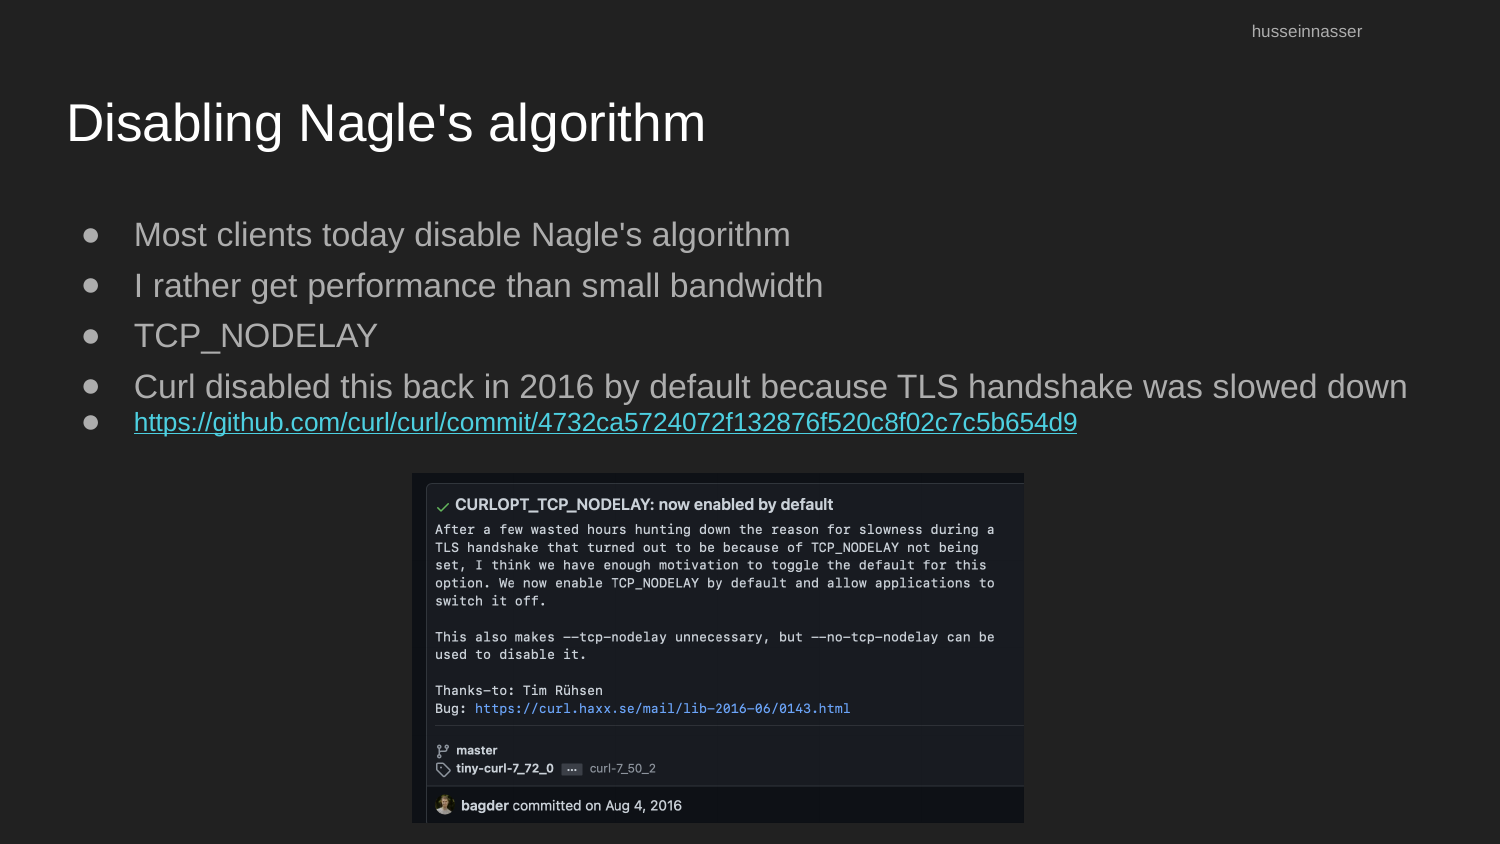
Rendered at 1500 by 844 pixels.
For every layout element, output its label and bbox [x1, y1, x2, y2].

picture [412, 473, 1024, 823]
title [51, 72, 1449, 167]
list [46, 188, 1463, 479]
subtitle [1236, 11, 1492, 53]
